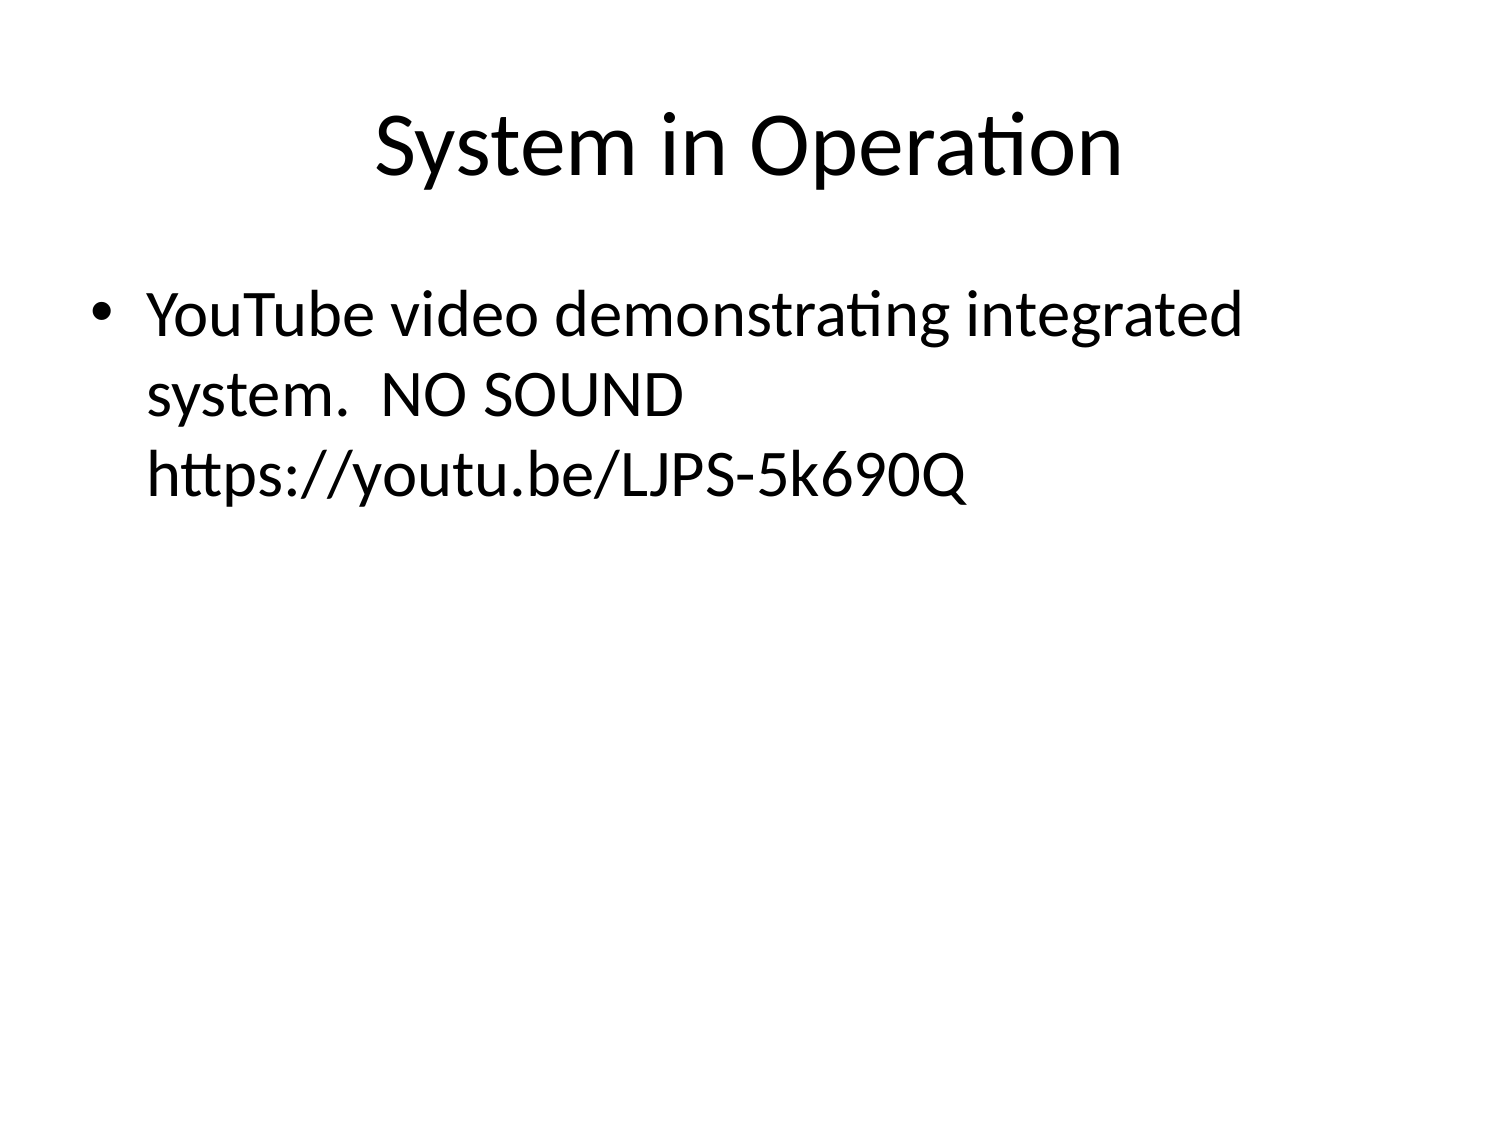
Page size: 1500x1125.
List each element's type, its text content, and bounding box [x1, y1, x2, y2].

list YouTube video demonstrating integrated system. NO SOUND https://youtu.be/LJPS-5k690Q [75, 262, 1425, 1005]
title System in Operation [75, 45, 1425, 233]
